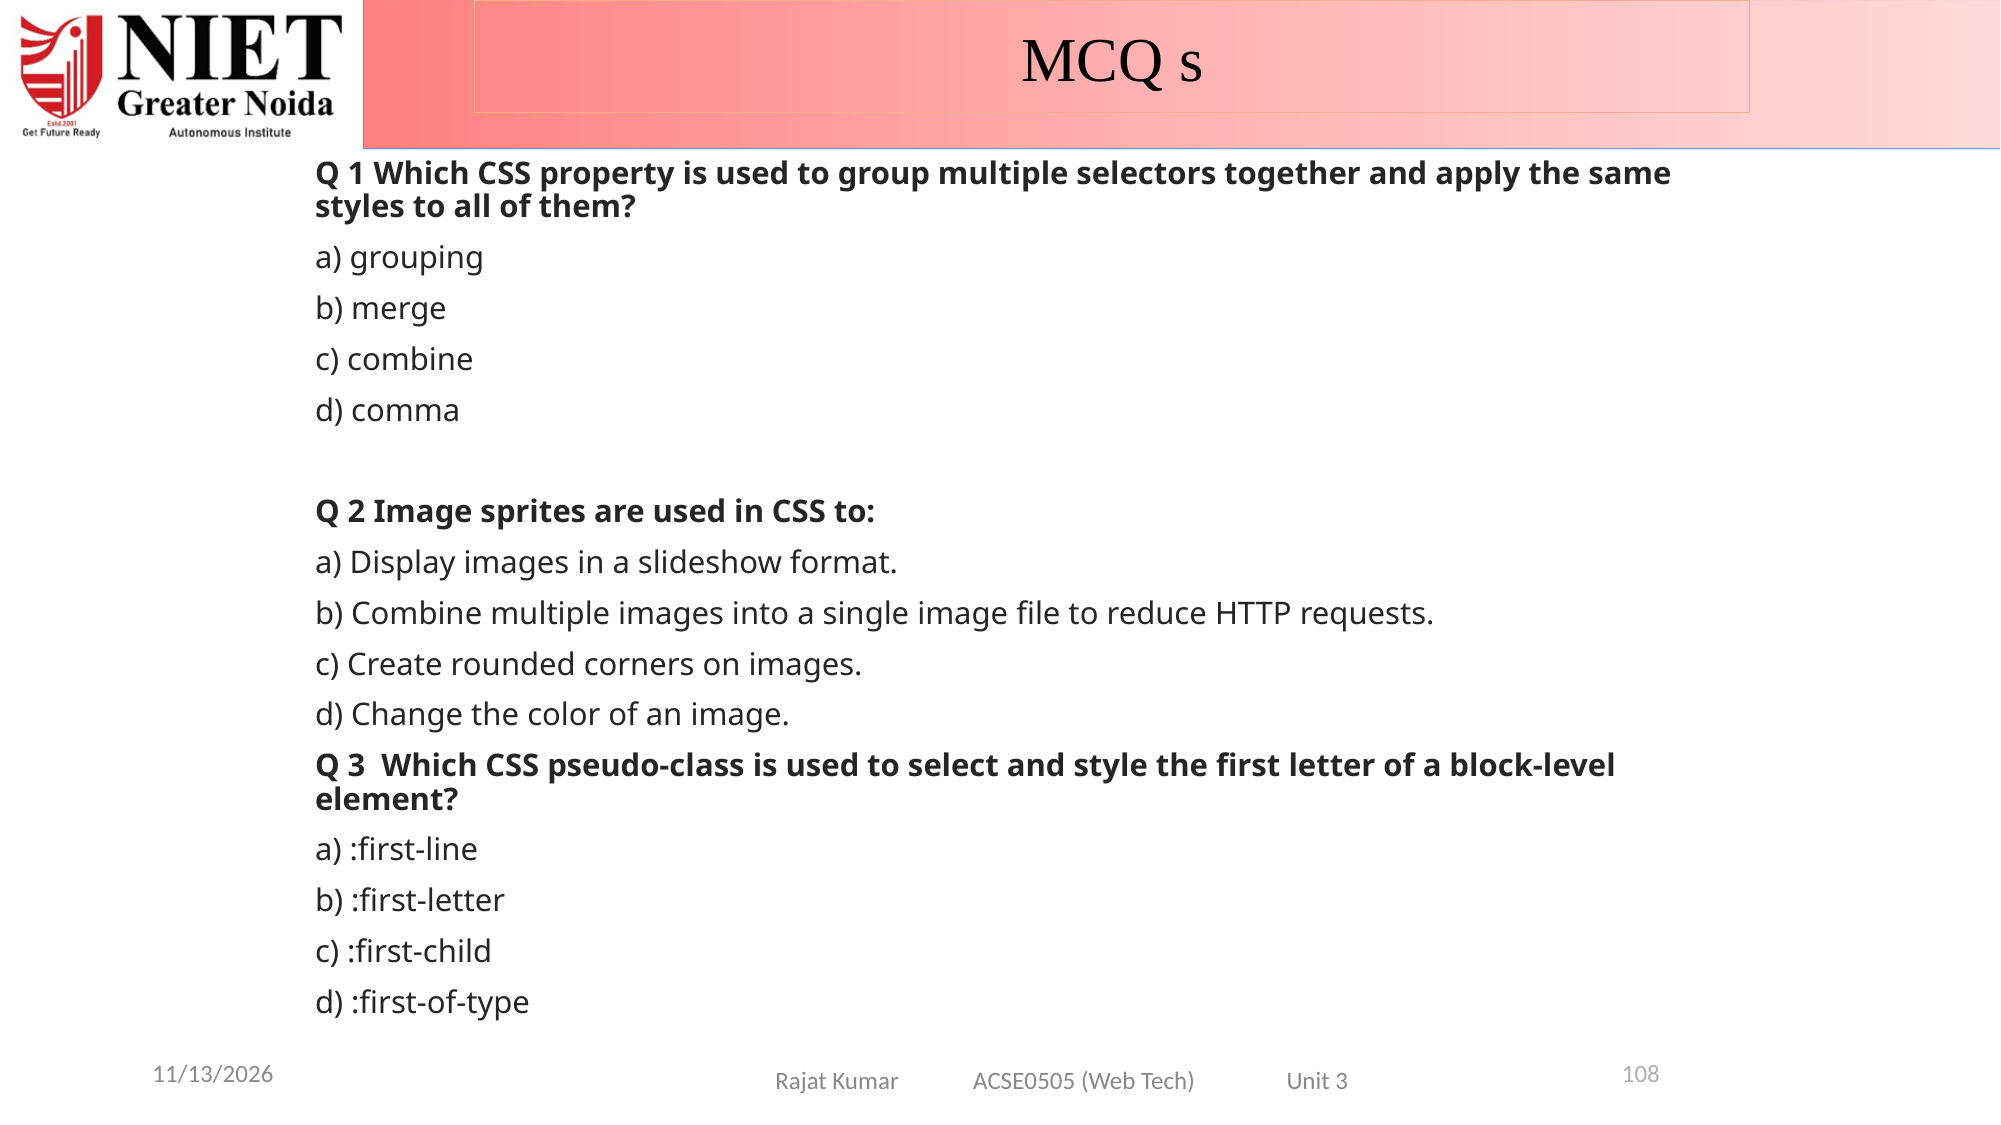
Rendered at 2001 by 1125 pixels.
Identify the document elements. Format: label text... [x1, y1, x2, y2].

slide_number 108 [1325, 1042, 1675, 1103]
picture [0, 0, 2001, 1125]
text_box MCQ s [474, 0, 1750, 113]
footer Rajat Kumar ACSE0505 (Web Tech) Unit 3 [650, 1050, 1475, 1110]
list Q 1 Which CSS property is used to group multiple selectors together and apply the same styles to all of them? a) grouping b) merge c) combine d) comma Q 2 Image sprites are used in CSS to: a) Display images in a slideshow format. b) Combine multiple images into a single image file to reduce HTTP requests. c) Create rounded corners on images. d) Change the color of an image. Q 3 Which CSS pseudo-class is used to select and style the first letter of a block-level element? a) :first-line b) :first-letter c) :first-child d) :first-of-type [300, 149, 1725, 1035]
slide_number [137, 1042, 588, 1103]
